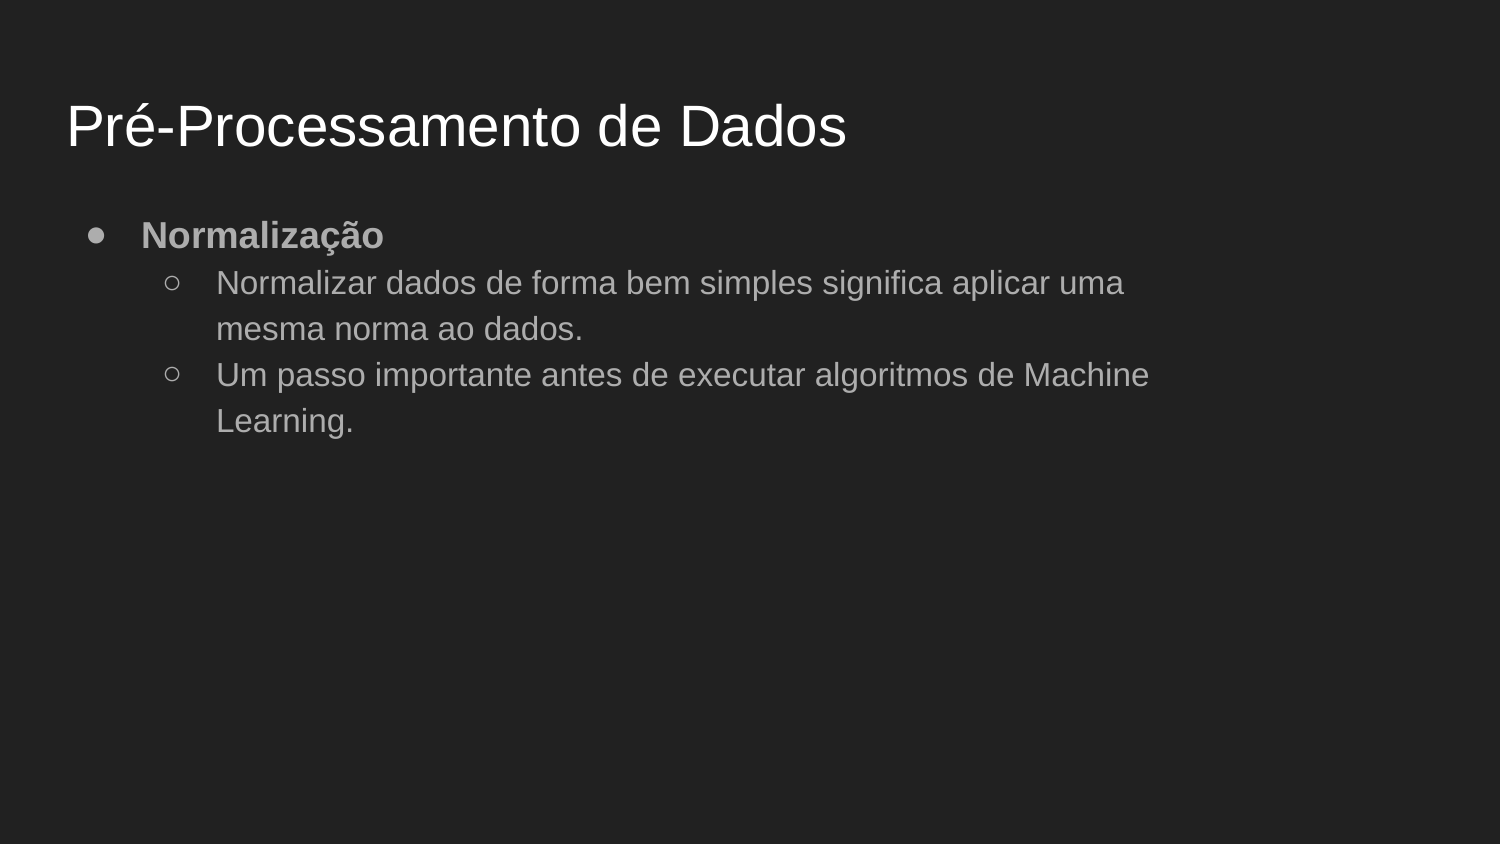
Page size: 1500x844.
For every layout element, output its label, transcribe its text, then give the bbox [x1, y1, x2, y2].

list Normalização Normalizar dados de forma bem simples significa aplicar uma mesma norma ao dados. Um passo importante antes de executar algoritmos de Machine Learning. [51, 189, 1223, 804]
title Pré-Processamento de Dados [51, 72, 1449, 167]
